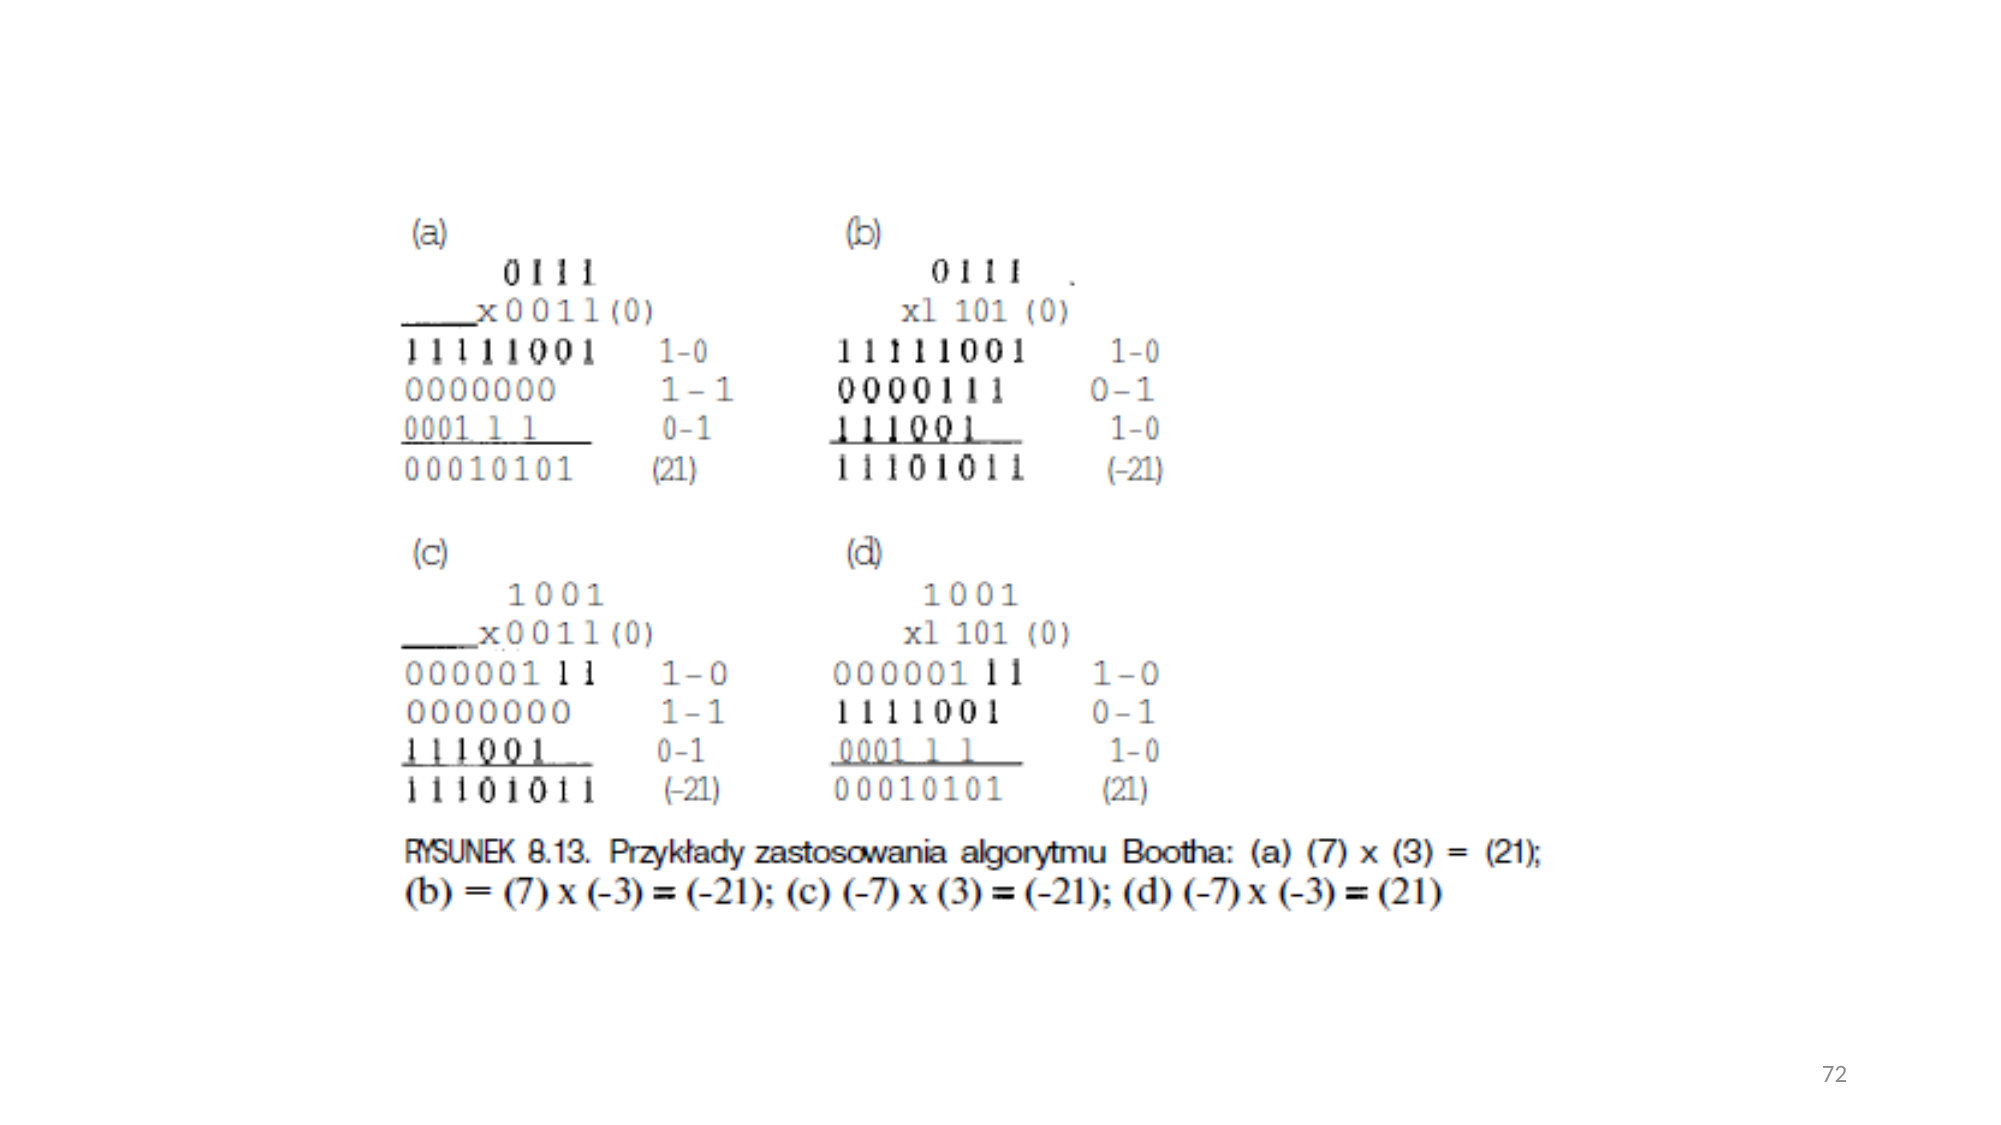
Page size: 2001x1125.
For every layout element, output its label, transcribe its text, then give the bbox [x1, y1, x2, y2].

slide_number 72 [1412, 1042, 1863, 1103]
picture [337, 202, 1638, 928]
